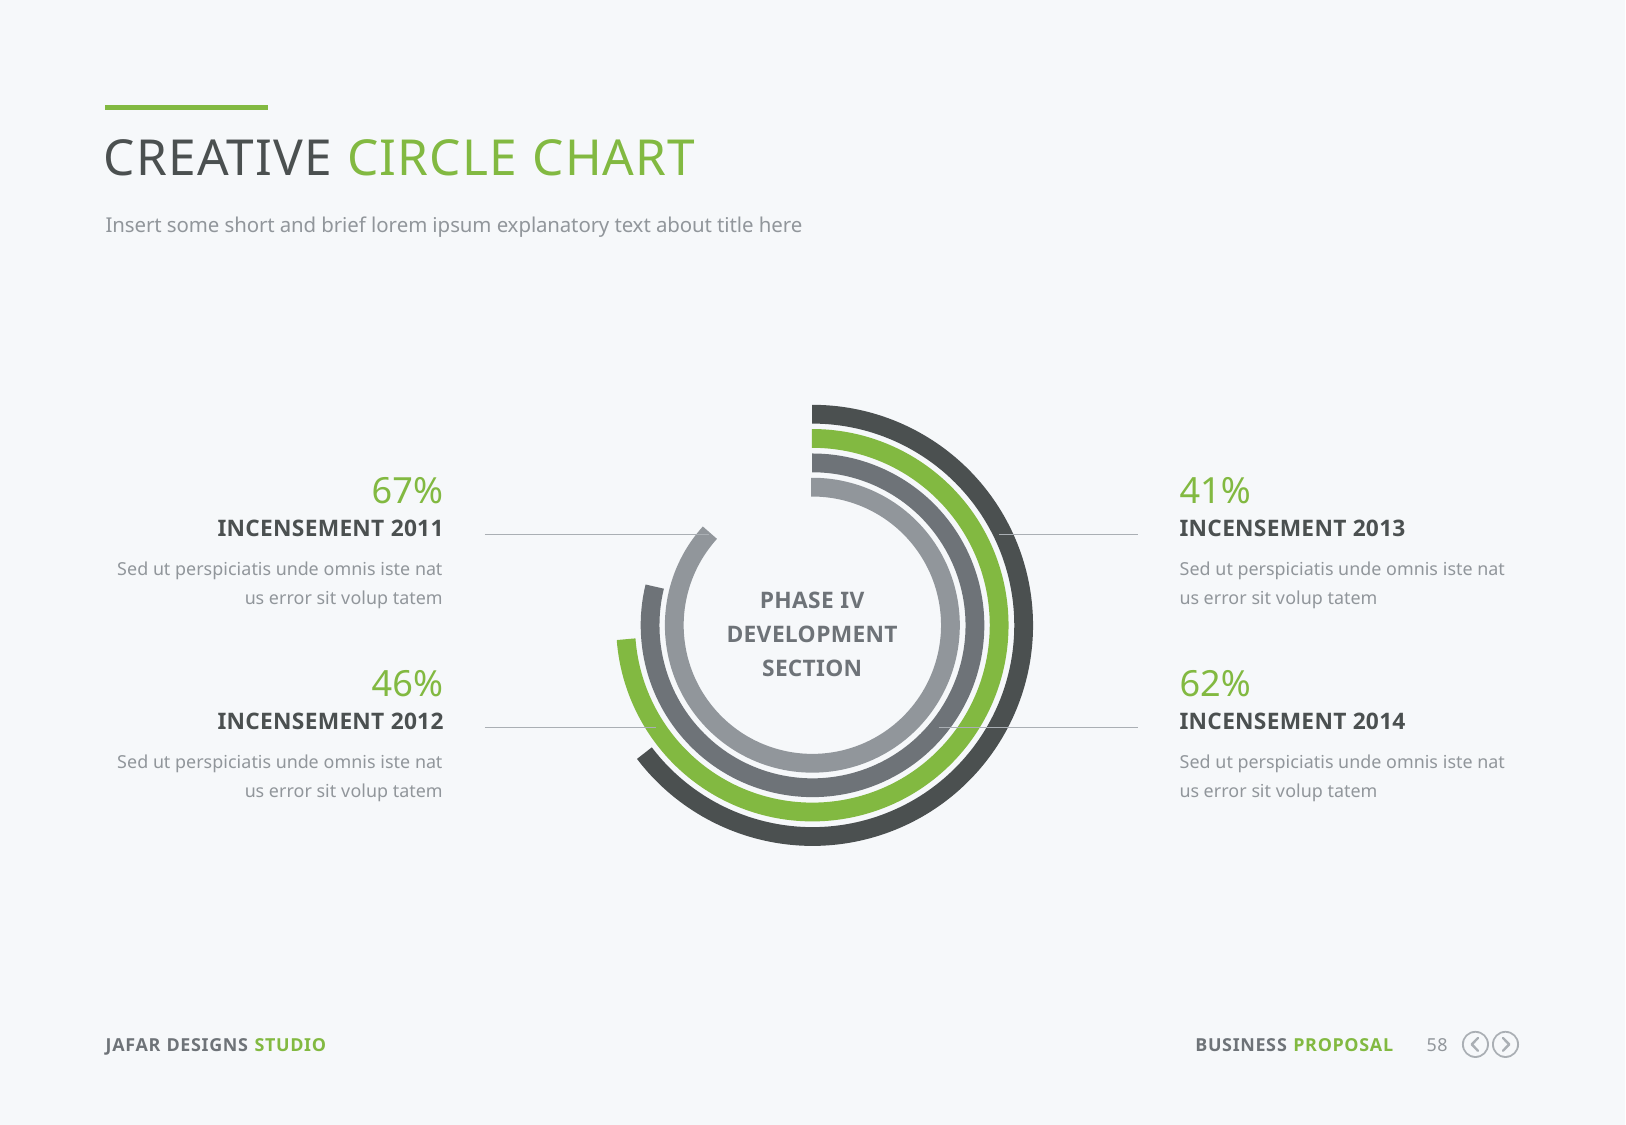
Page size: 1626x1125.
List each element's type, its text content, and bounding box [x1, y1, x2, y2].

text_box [601, 414, 1024, 837]
list Creative circle chart [103, 125, 1518, 187]
text_box Sed ut perspiciatis unde omnis iste nat us error sit volup tatem [1179, 549, 1519, 609]
text_box 46% [103, 660, 444, 705]
list Insert some short and brief lorem ipsum explanatory text about title here [105, 209, 1519, 241]
text_box Sed ut perspiciatis unde omnis iste nat us error sit volup tatem [103, 742, 444, 802]
text_box Incensement 2013 [1179, 514, 1519, 542]
text_box 62% [1179, 660, 1519, 705]
text_box Sed ut perspiciatis unde omnis iste nat us error sit volup tatem [1179, 742, 1519, 802]
text_box Incensement 2012 [103, 707, 444, 735]
text_box Sed ut perspiciatis unde omnis iste nat us error sit volup tatem [103, 549, 444, 609]
text_box 41% [1179, 467, 1519, 512]
text_box Incensement 2011 [103, 514, 444, 542]
text_box Incensement 2014 [1179, 707, 1519, 735]
text_box 67% [103, 467, 444, 512]
